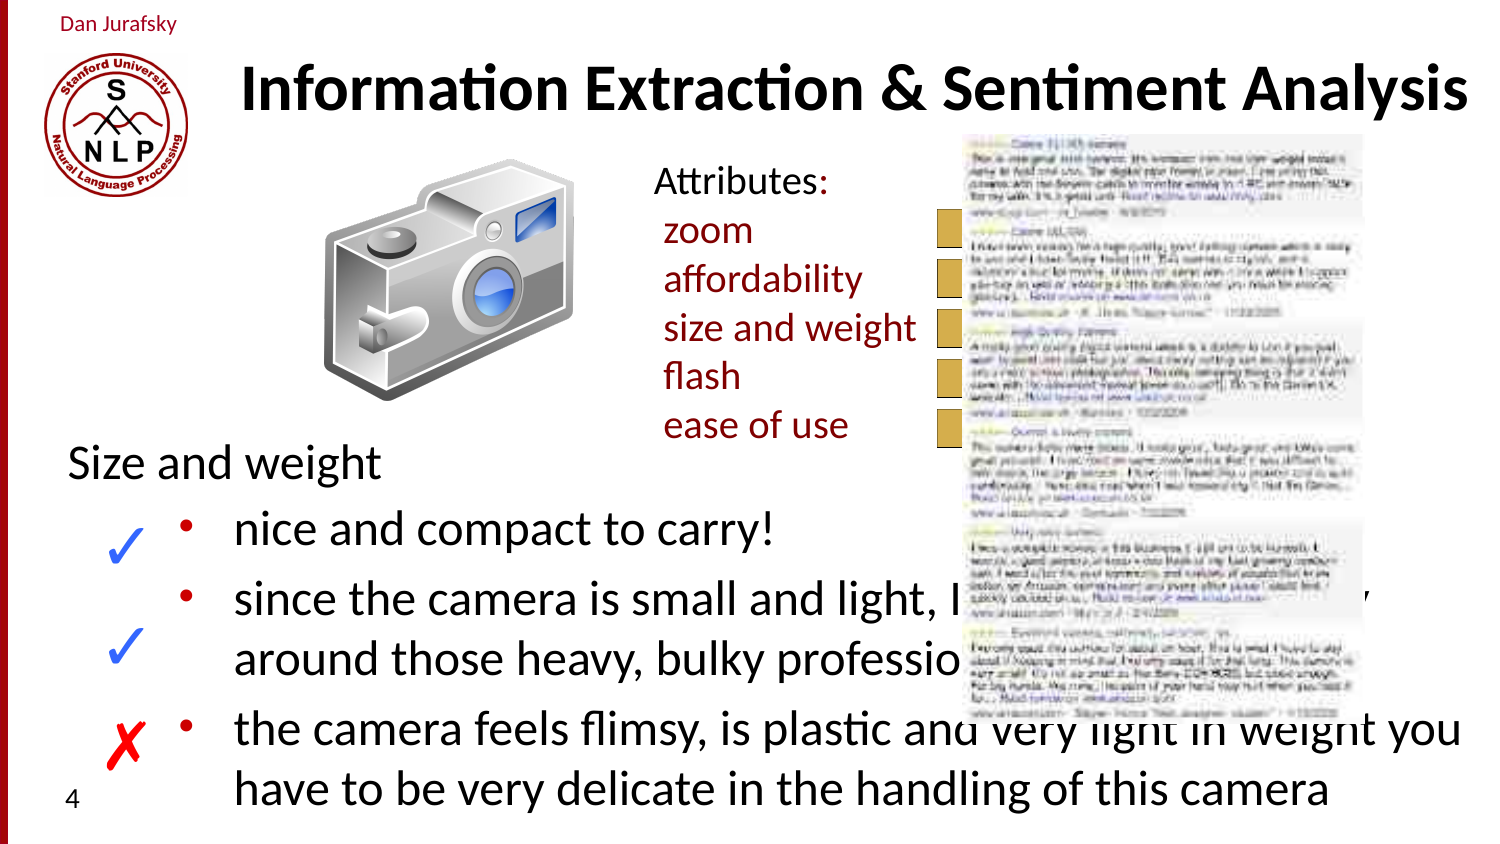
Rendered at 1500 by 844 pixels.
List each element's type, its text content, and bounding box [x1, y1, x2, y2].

text_box ✓ [85, 596, 171, 692]
list nice and compact to carry! since the camera is small and light, I won't need to carry around those heavy, bulky professional cameras either! the camera feels flimsy, is plastic and very light in weight you have to be very delicate in the handling of this camera [162, 487, 1500, 841]
text_box Attributes: zoom affordability size and weight flash ease of use [639, 146, 933, 454]
text_box ✗ [84, 696, 171, 792]
text_box ✓ [85, 496, 171, 592]
picture [44, 53, 188, 197]
picture [324, 159, 574, 402]
picture [962, 134, 1365, 725]
slide_number 4 [49, 771, 376, 829]
title Information Extraction & Sentiment Analysis [225, 9, 1500, 132]
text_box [937, 209, 957, 448]
text_box Size and weight [52, 421, 398, 497]
